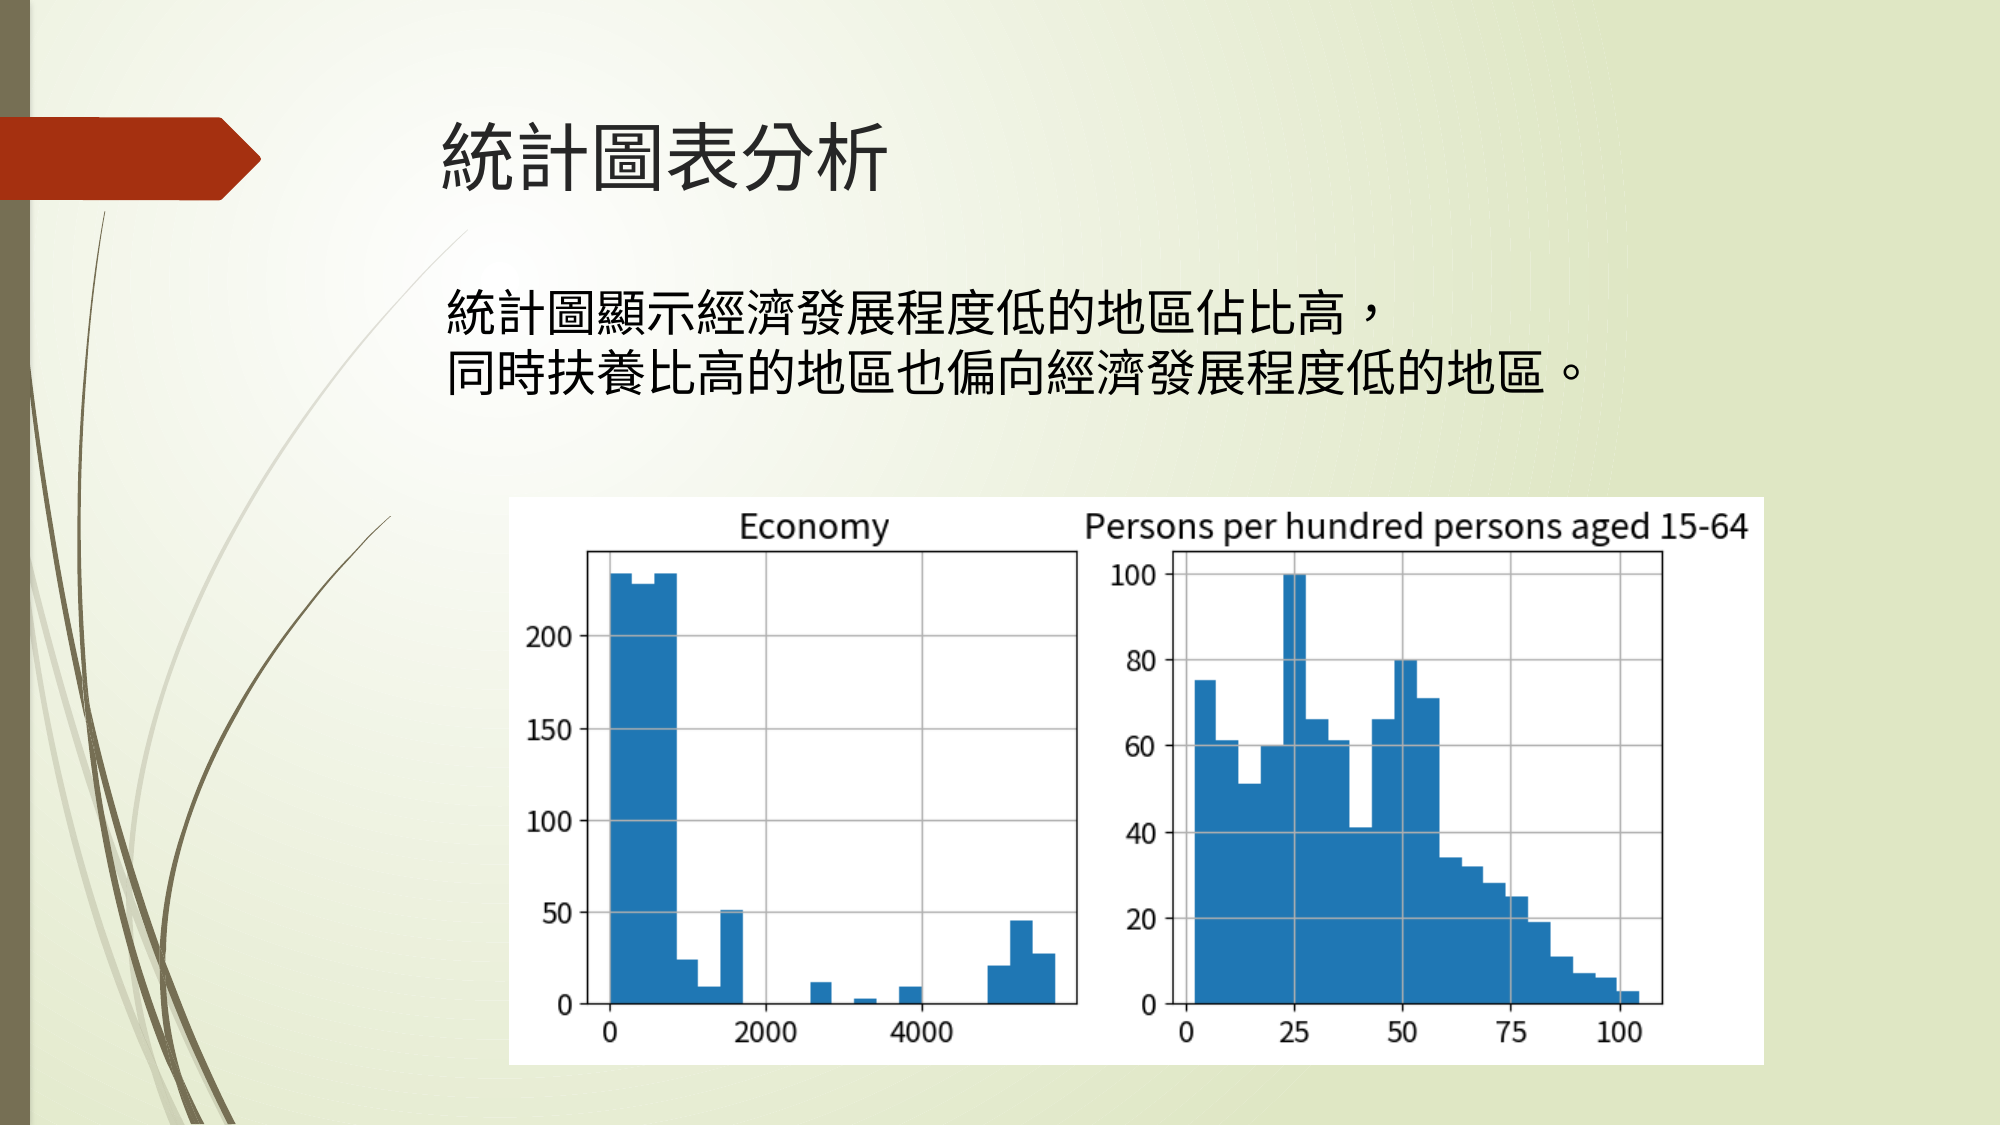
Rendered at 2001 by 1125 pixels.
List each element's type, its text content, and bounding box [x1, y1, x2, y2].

text_box 統計圖顯示經濟發展程度低的地區佔比高， 同時扶養比高的地區也偏向經濟發展程度低的地區。 [431, 274, 1611, 410]
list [509, 497, 1764, 1065]
title 統計圖表分析 [425, 102, 1888, 313]
